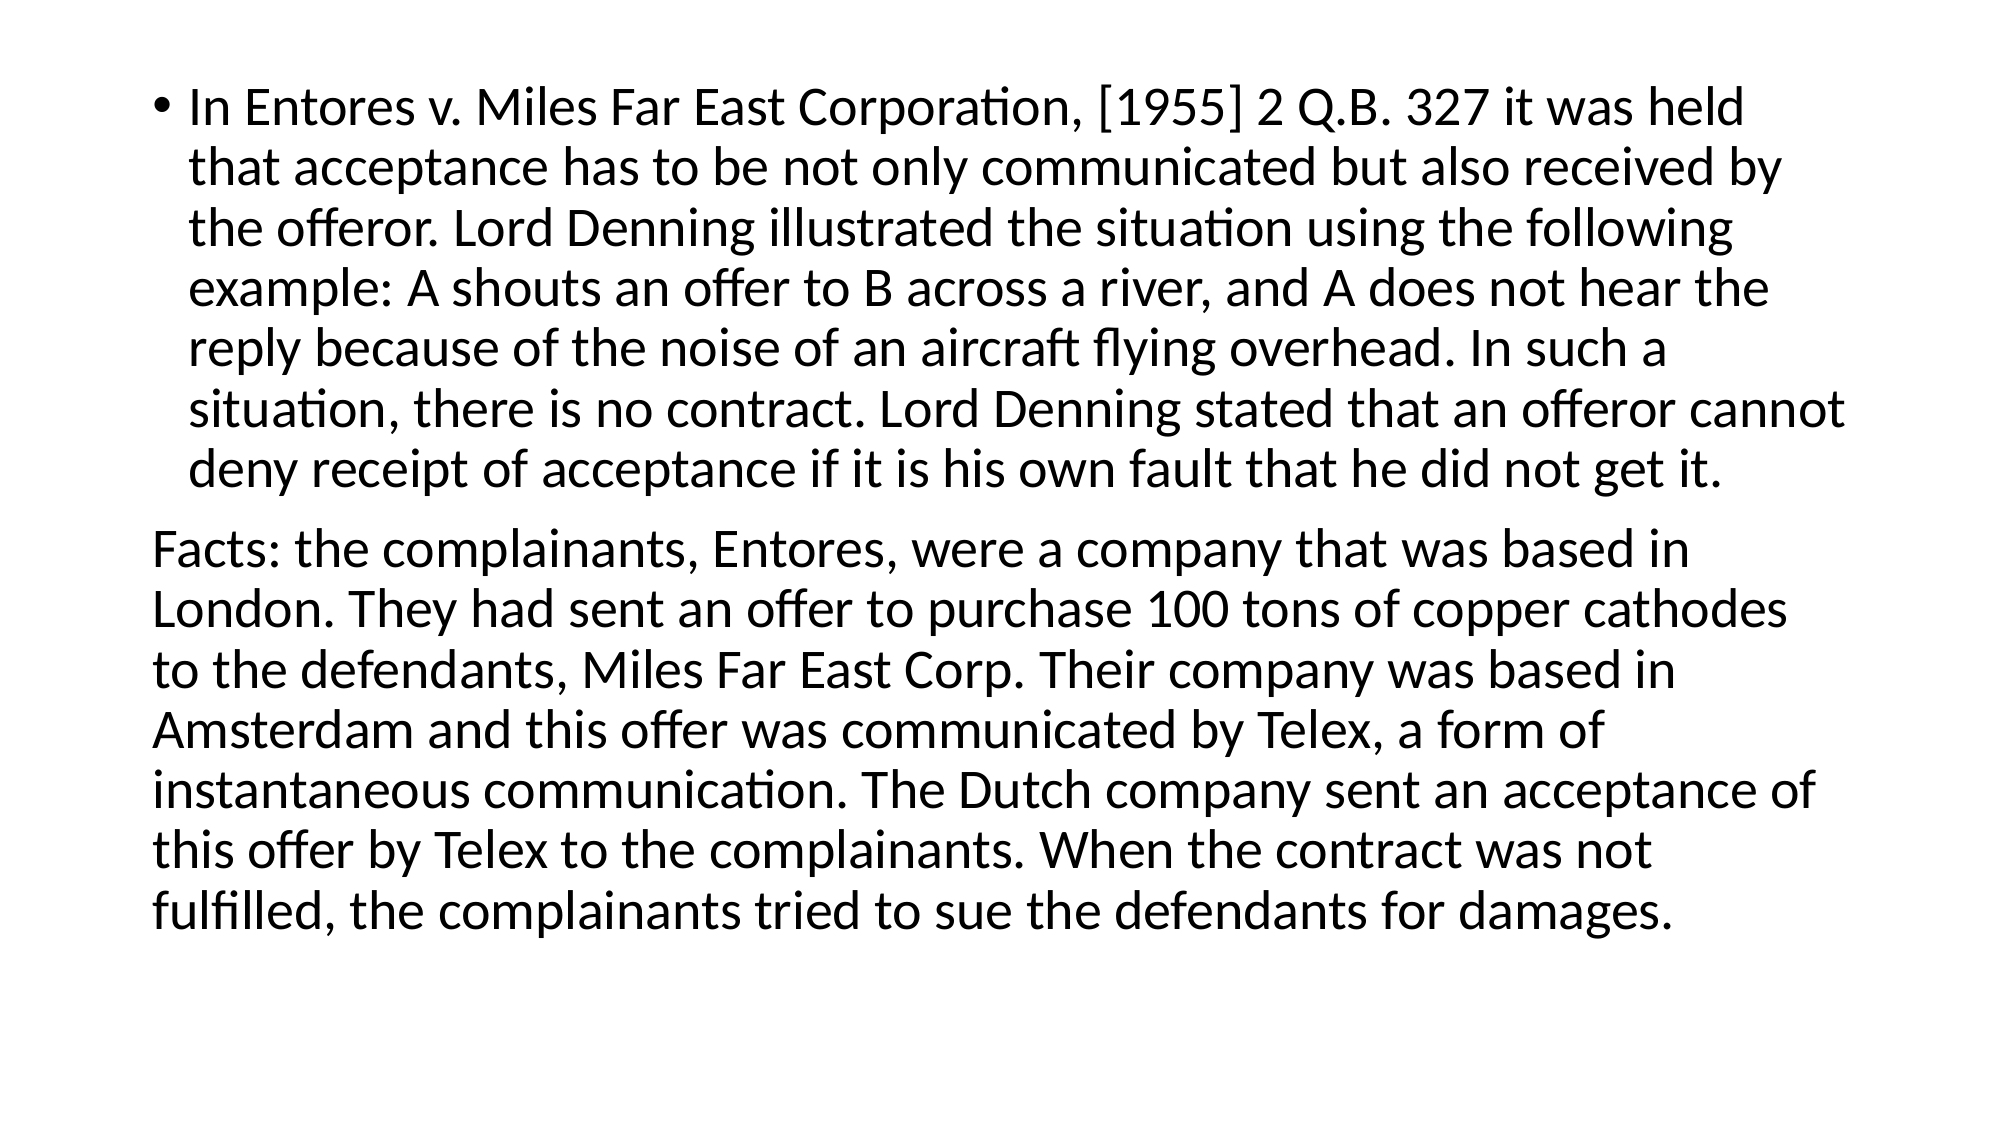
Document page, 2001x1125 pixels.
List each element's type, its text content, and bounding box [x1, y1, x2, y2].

list In Entores v. Miles Far East Corporation, [1955] 2 Q.B. 327 it was held that acceptance has to be not only communicated but also received by the offeror. Lord Denning illustrated the situation using the following example: A shouts an offer to B across a river, and A does not hear the reply because of the noise of an aircraft flying overhead. In such a situation, there is no contract. Lord Denning stated that an offeror cannot deny receipt of acceptance if it is his own fault that he did not get it. Facts: the complainants, Entores, were a company that was based in London. They had sent an offer to purchase 100 tons of copper cathodes to the defendants, Miles Far East Corp. Their company was based in Amsterdam and this offer was communicated by Telex, a form of instantaneous communication. The Dutch company sent an acceptance of this offer by Telex to the complainants. When the contract was not fulfilled, the complainants tried to sue the defendants for damages. [137, 69, 1863, 1014]
